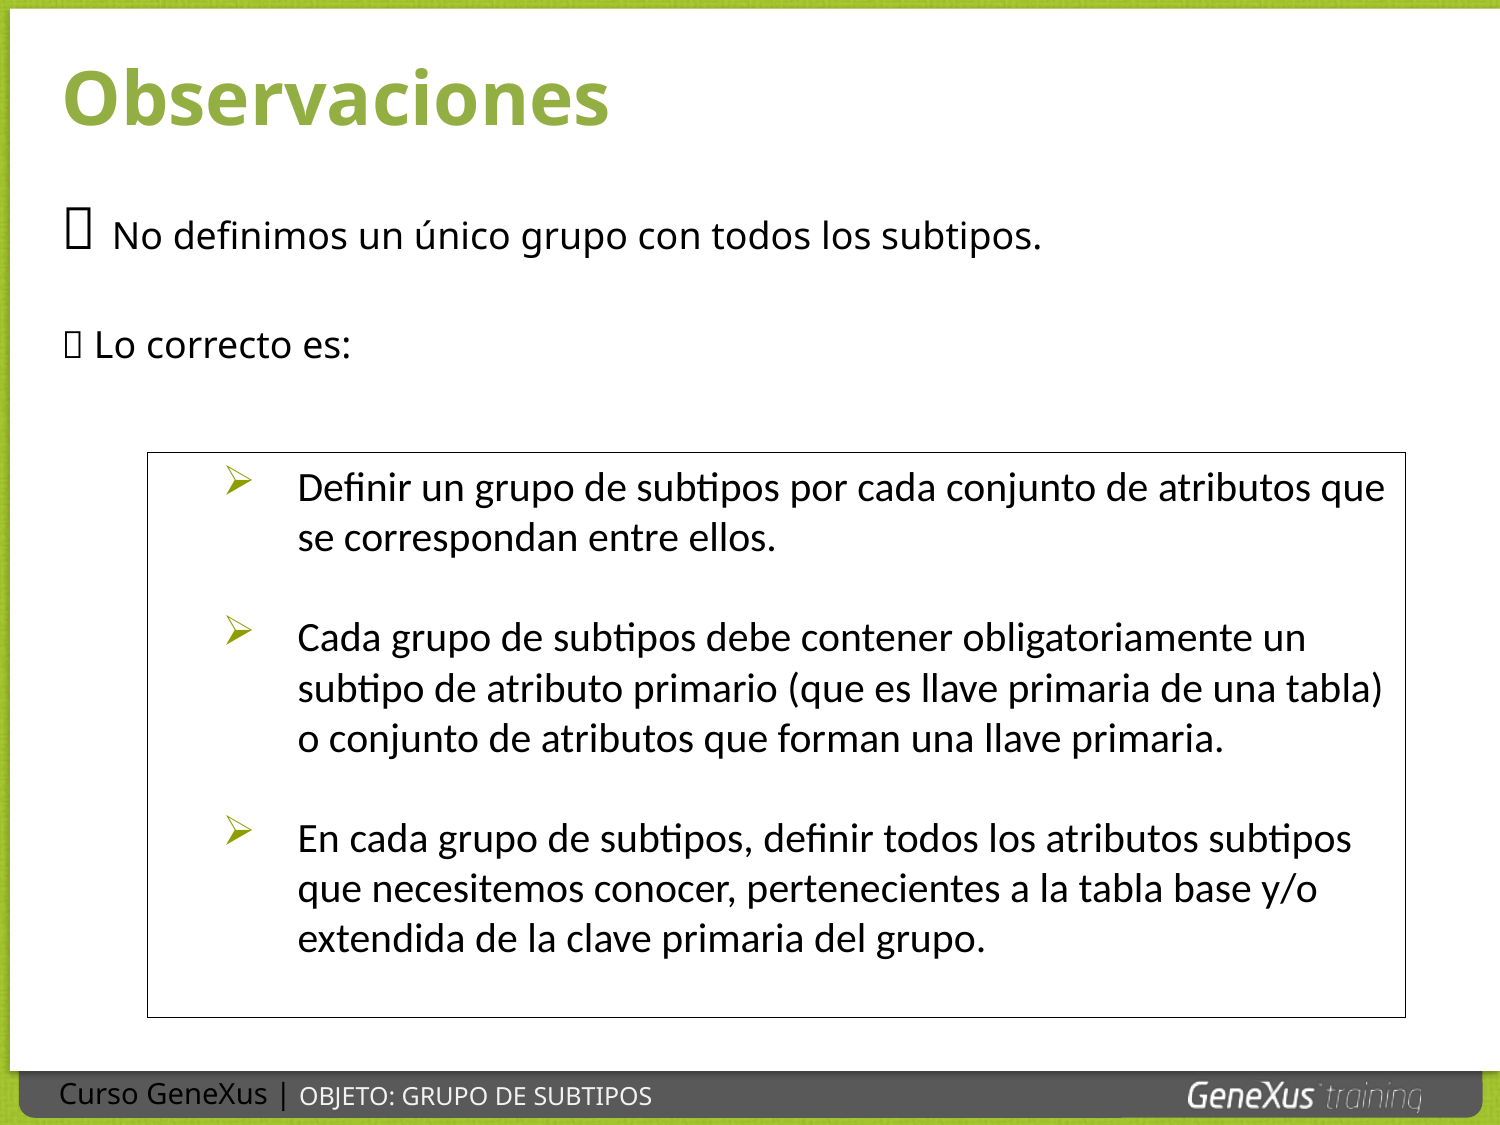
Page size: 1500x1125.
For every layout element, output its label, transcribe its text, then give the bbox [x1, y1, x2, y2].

text_box  No definimos un único grupo con todos los subtipos.  Lo correcto es: [46, 184, 1454, 418]
text_box Definir un grupo de subtipos por cada conjunto de atributos que se correspondan entre ellos. Cada grupo de subtipos debe contener obligatoriamente un subtipo de atributo primario (que es llave primaria de una tabla) o conjunto de atributos que forman una llave primaria. En cada grupo de subtipos, definir todos los atributos subtipos que necesitemos conocer, pertenecientes a la tabla base y/o extendida de la clave primaria del grupo. [147, 452, 1406, 1018]
text_box OBJETO: GRUPO DE SUBTIPOS [299, 1070, 939, 1121]
text_box Observaciones [46, 42, 1447, 184]
